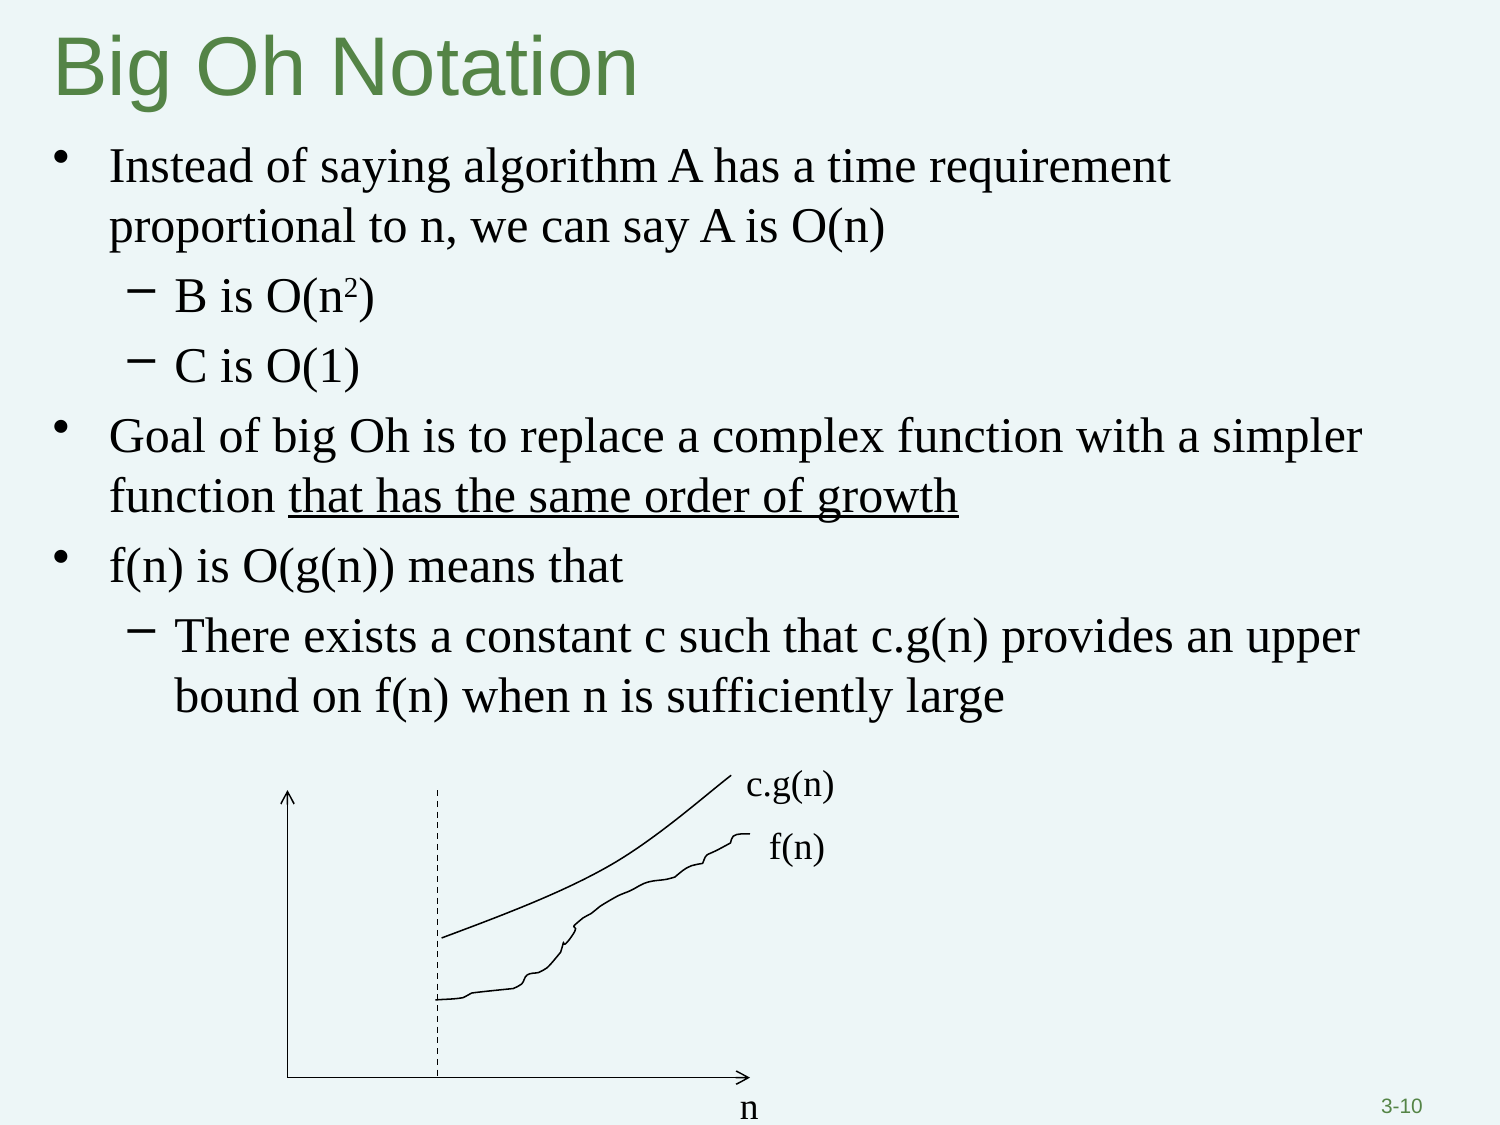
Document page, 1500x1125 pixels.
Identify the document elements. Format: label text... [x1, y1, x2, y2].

slide_number 3-10 [1124, 1049, 1438, 1125]
text_box [441, 775, 731, 938]
text_box n [724, 1074, 813, 1125]
text_box c.g(n) [731, 751, 869, 812]
text_box [441, 833, 751, 1000]
list Instead of saying algorithm A has a time requirement proportional to n, we can say A is O(n) B is O(n2) C is O(1) Goal of big Oh is to replace a complex function with a simpler function that has the same order of growth f(n) is O(g(n)) means that There exists a constant c such that c.g(n) provides an upper bound on f(n) when n is sufficiently large [37, 125, 1438, 988]
text_box f(n) [754, 814, 980, 875]
title Big Oh Notation [37, 0, 1425, 125]
